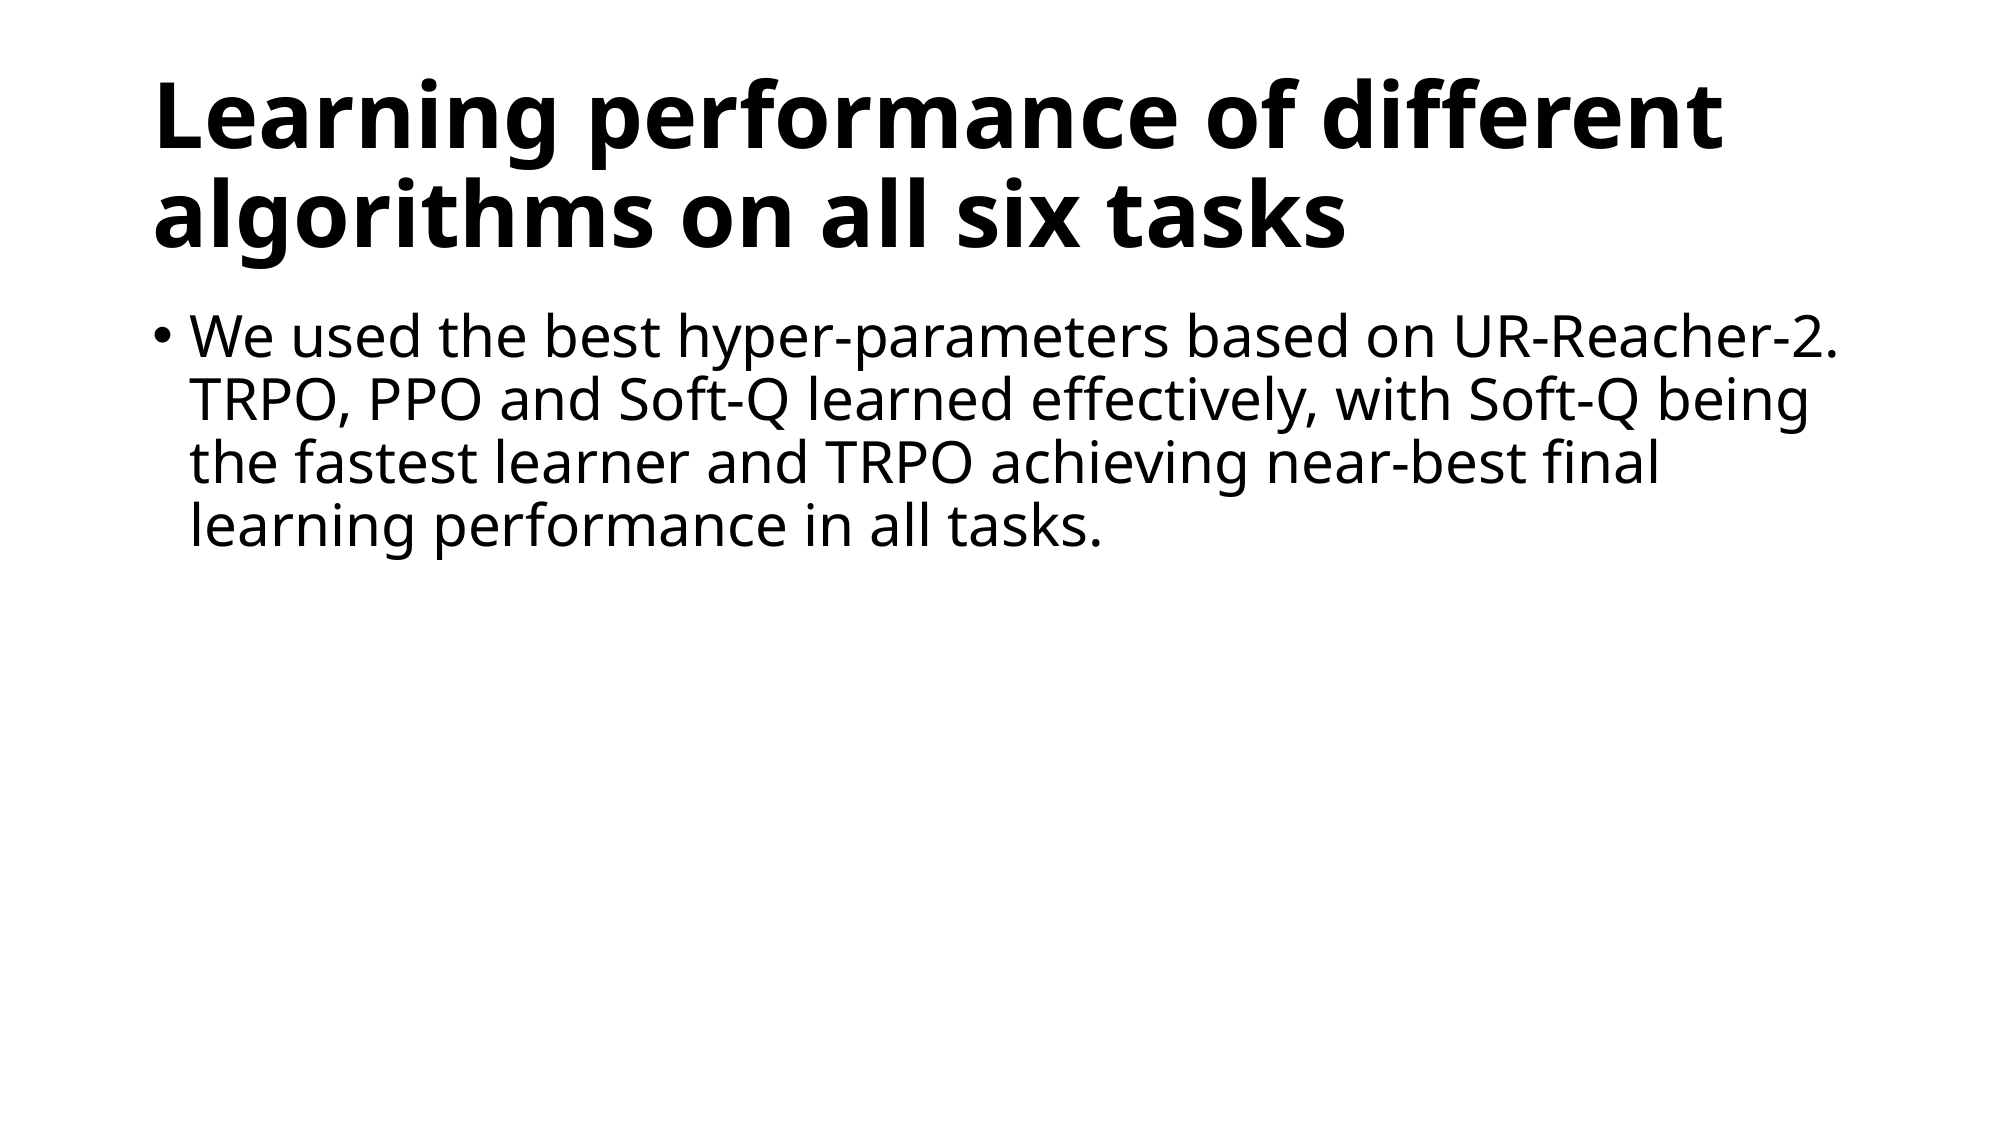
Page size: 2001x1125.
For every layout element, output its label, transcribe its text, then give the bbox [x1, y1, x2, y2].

list We used the best hyper-parameters based on UR-Reacher-2. TRPO, PPO and Soft-Q learned effectively, with Soft-Q being the fastest learner and TRPO achieving near-best final learning performance in all tasks. [137, 299, 1863, 1014]
title Learning performance of different algorithms on all six tasks [137, 59, 1863, 278]
